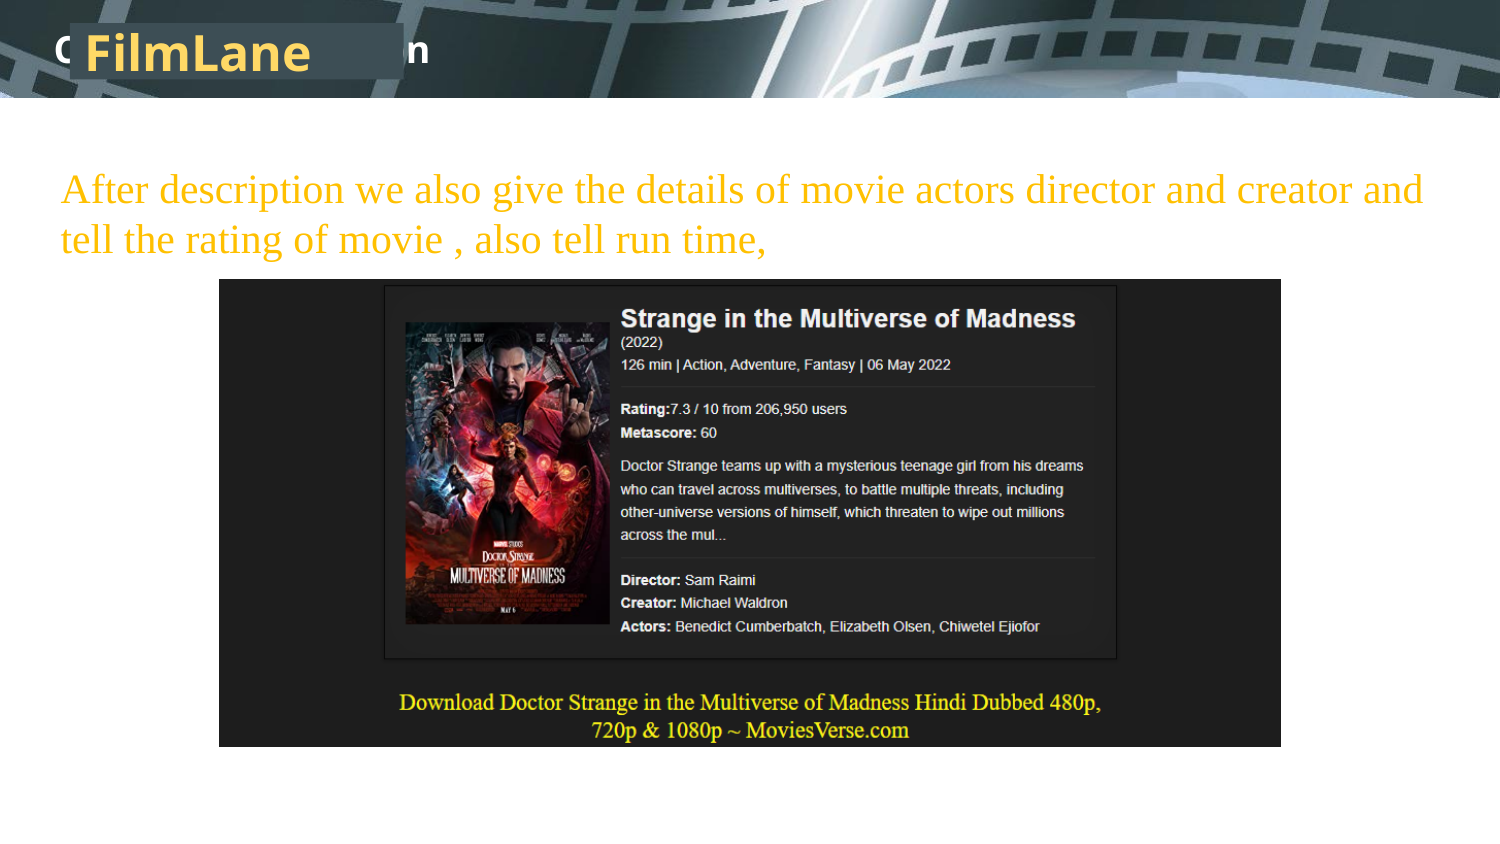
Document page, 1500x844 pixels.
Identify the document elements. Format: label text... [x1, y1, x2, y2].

text_box FilmLane [69, 22, 405, 80]
text_box After description we also give the details of movie actors director and creator and tell the rating of movie , also tell run time, [45, 154, 1446, 269]
picture [219, 279, 1281, 747]
picture [0, 0, 1500, 98]
